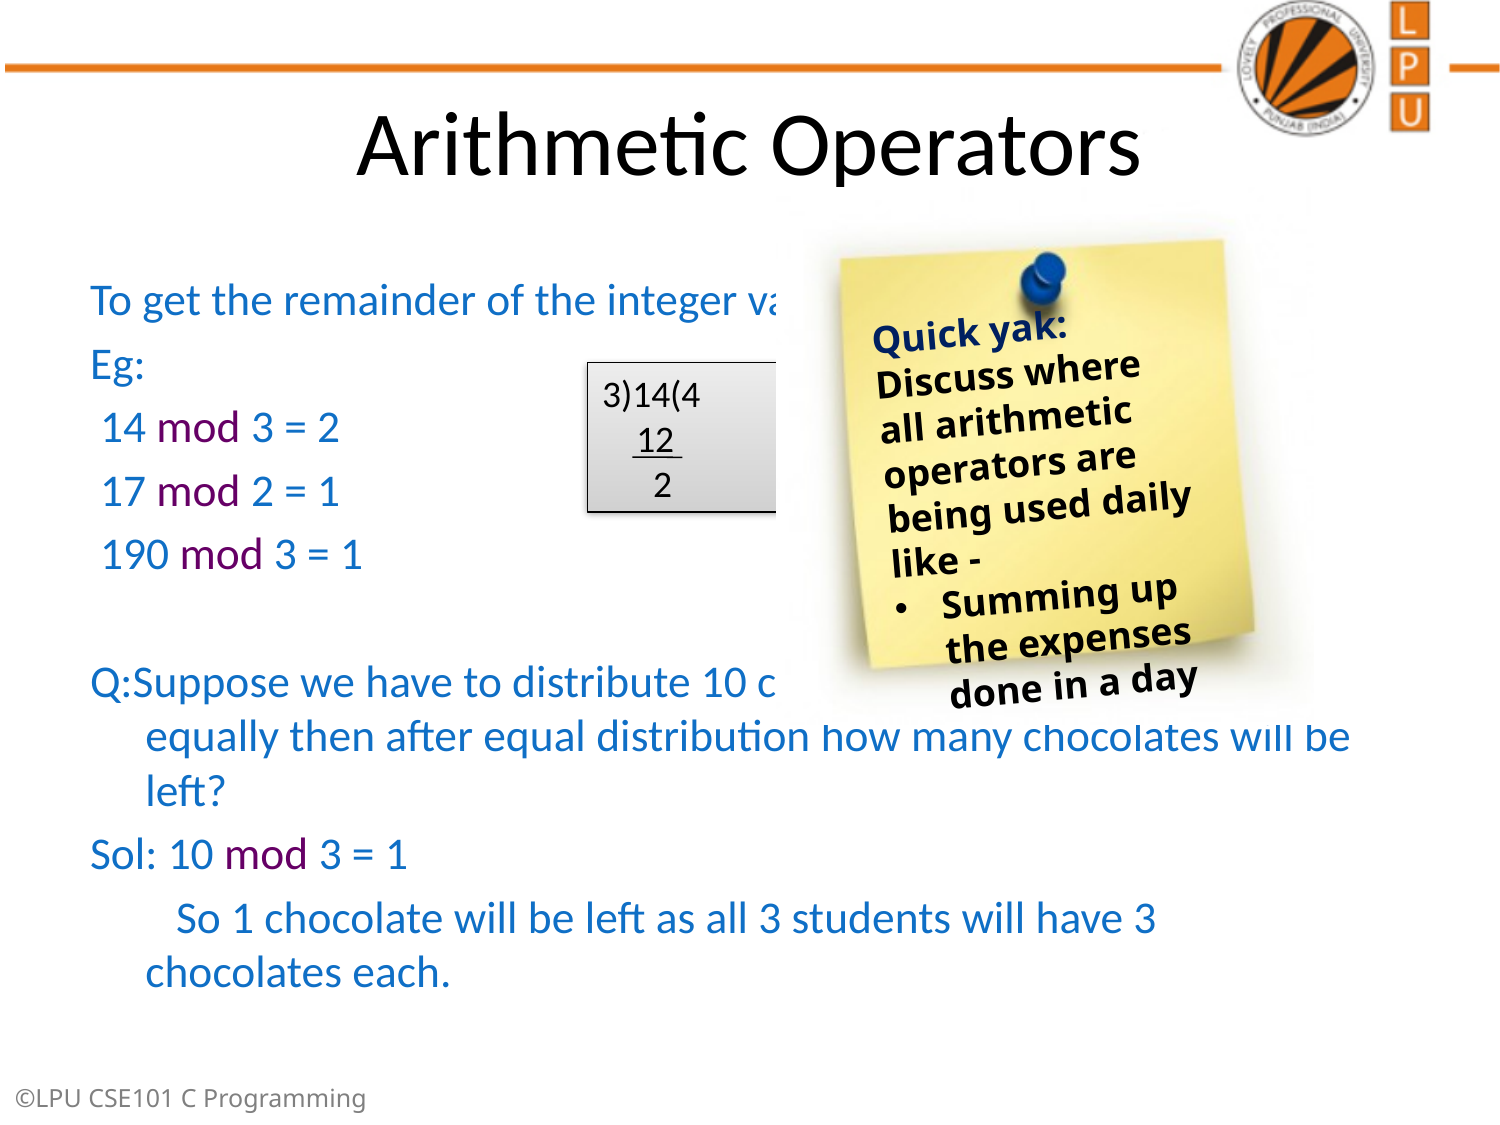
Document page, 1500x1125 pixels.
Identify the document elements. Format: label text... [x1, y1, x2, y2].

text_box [587, 362, 770, 515]
picture [5, 0, 1500, 155]
title Arithmetic Operators [75, 45, 1425, 233]
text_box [775, 187, 1314, 726]
list To get the remainder of the integer value. Eg: 14 mod 3 = 2 17 mod 2 = 1 190 mod 3 = 1 Q:Suppose we have to distribute 10 chocolates among 3 students equally then after equal distribution how many chocolates will be left? Sol: 10 mod 3 = 1 So 1 chocolate will be left as all 3 students will have 3 chocolates each. [75, 262, 1425, 1005]
